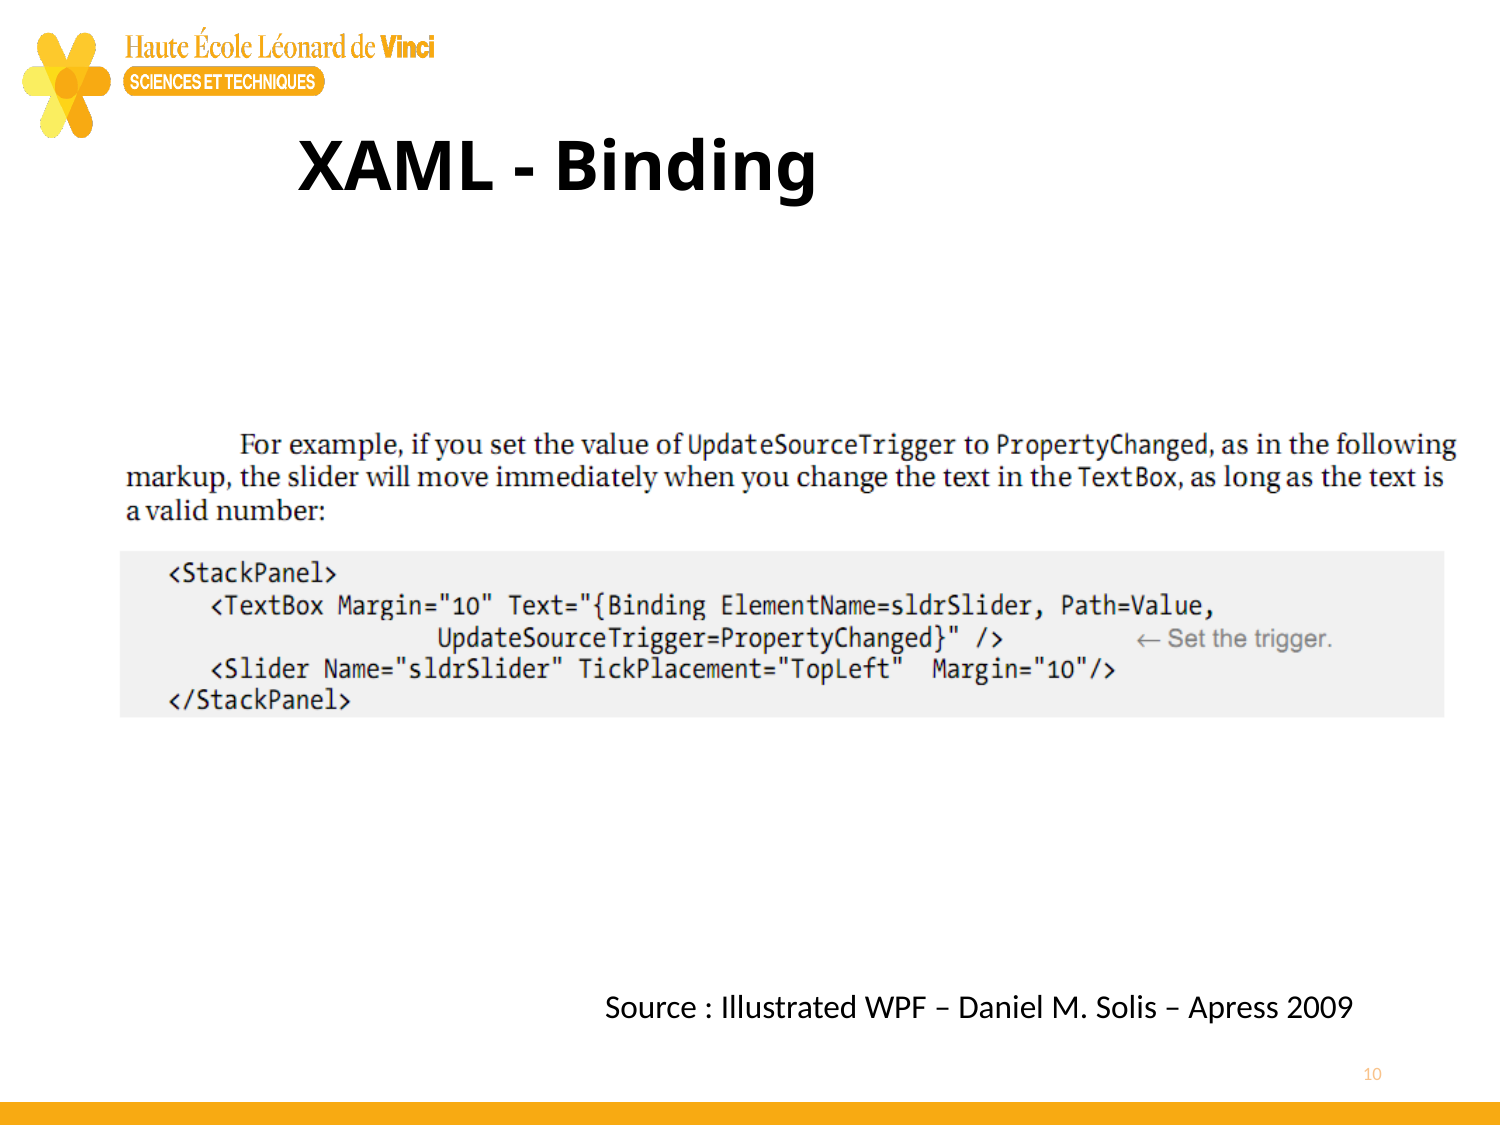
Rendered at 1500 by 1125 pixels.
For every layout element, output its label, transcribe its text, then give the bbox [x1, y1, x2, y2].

slide_number 10 [1059, 1042, 1397, 1103]
picture [22, 27, 434, 138]
text_box Source : Illustrated WPF – Daniel M. Solis – Apress 2009 [590, 978, 1500, 1033]
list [117, 406, 1468, 719]
title XAML - Binding [283, 59, 1397, 278]
